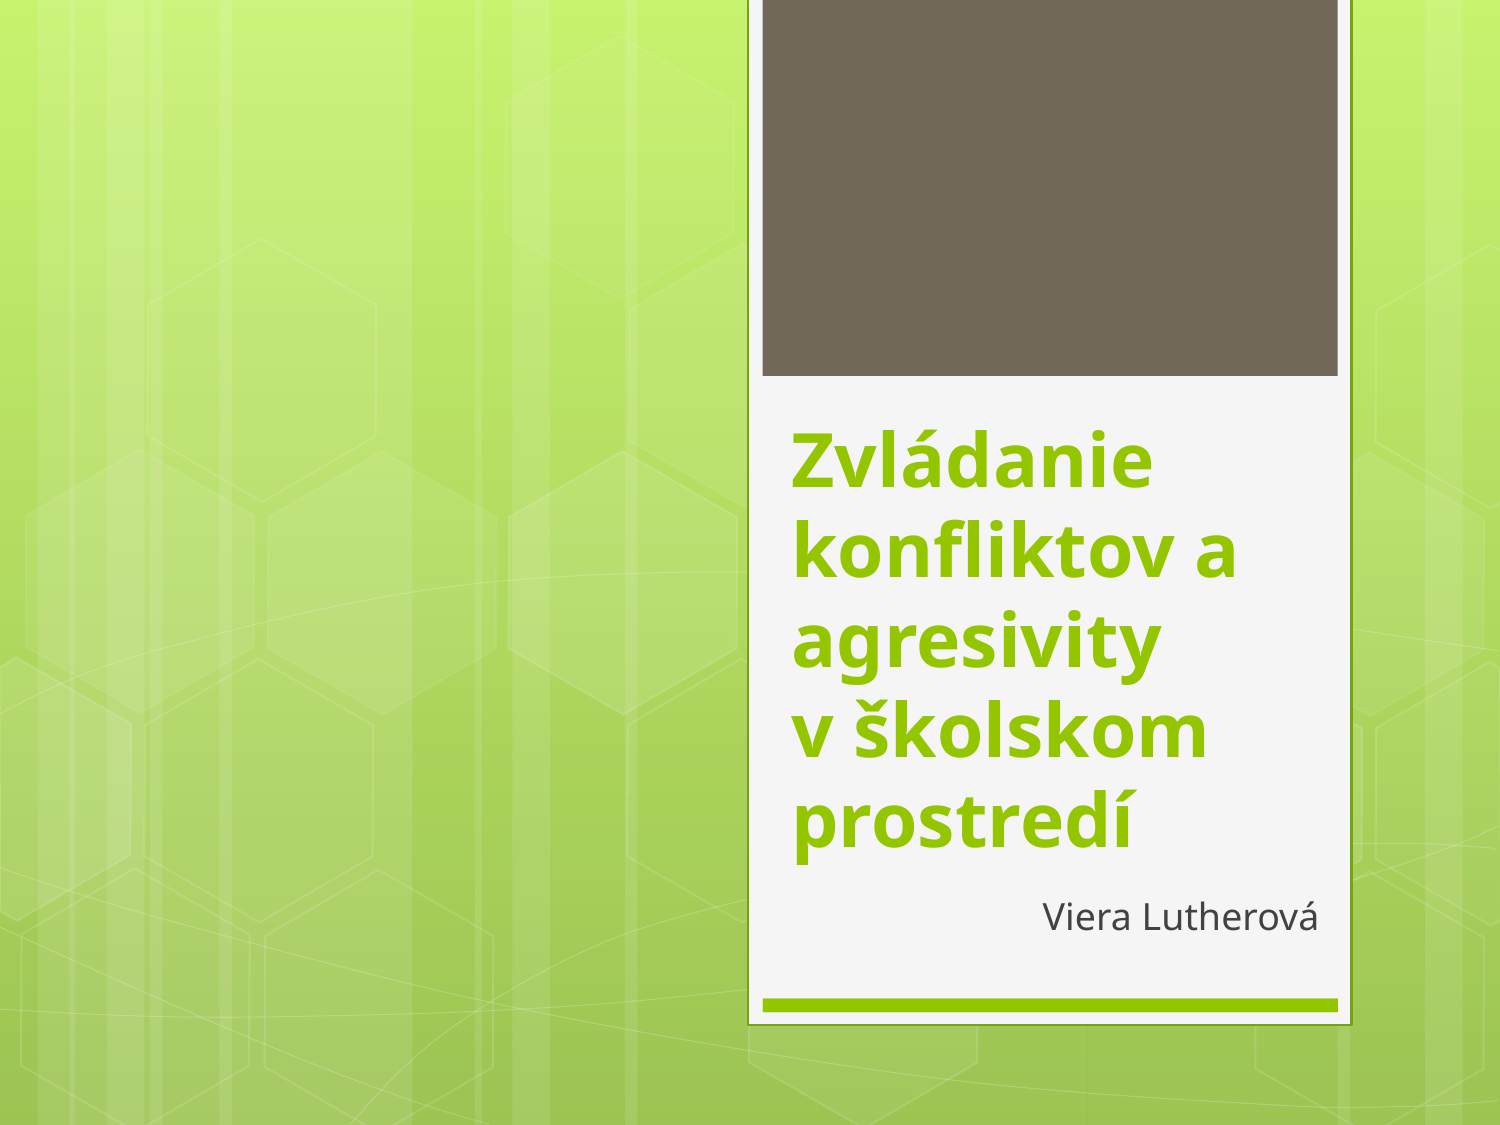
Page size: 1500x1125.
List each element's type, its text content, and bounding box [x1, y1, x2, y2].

title Zvládanie konfliktov a agresivity v školskom prostredí [776, 385, 1320, 870]
subtitle Viera Lutherová [1021, 727, 1335, 1004]
